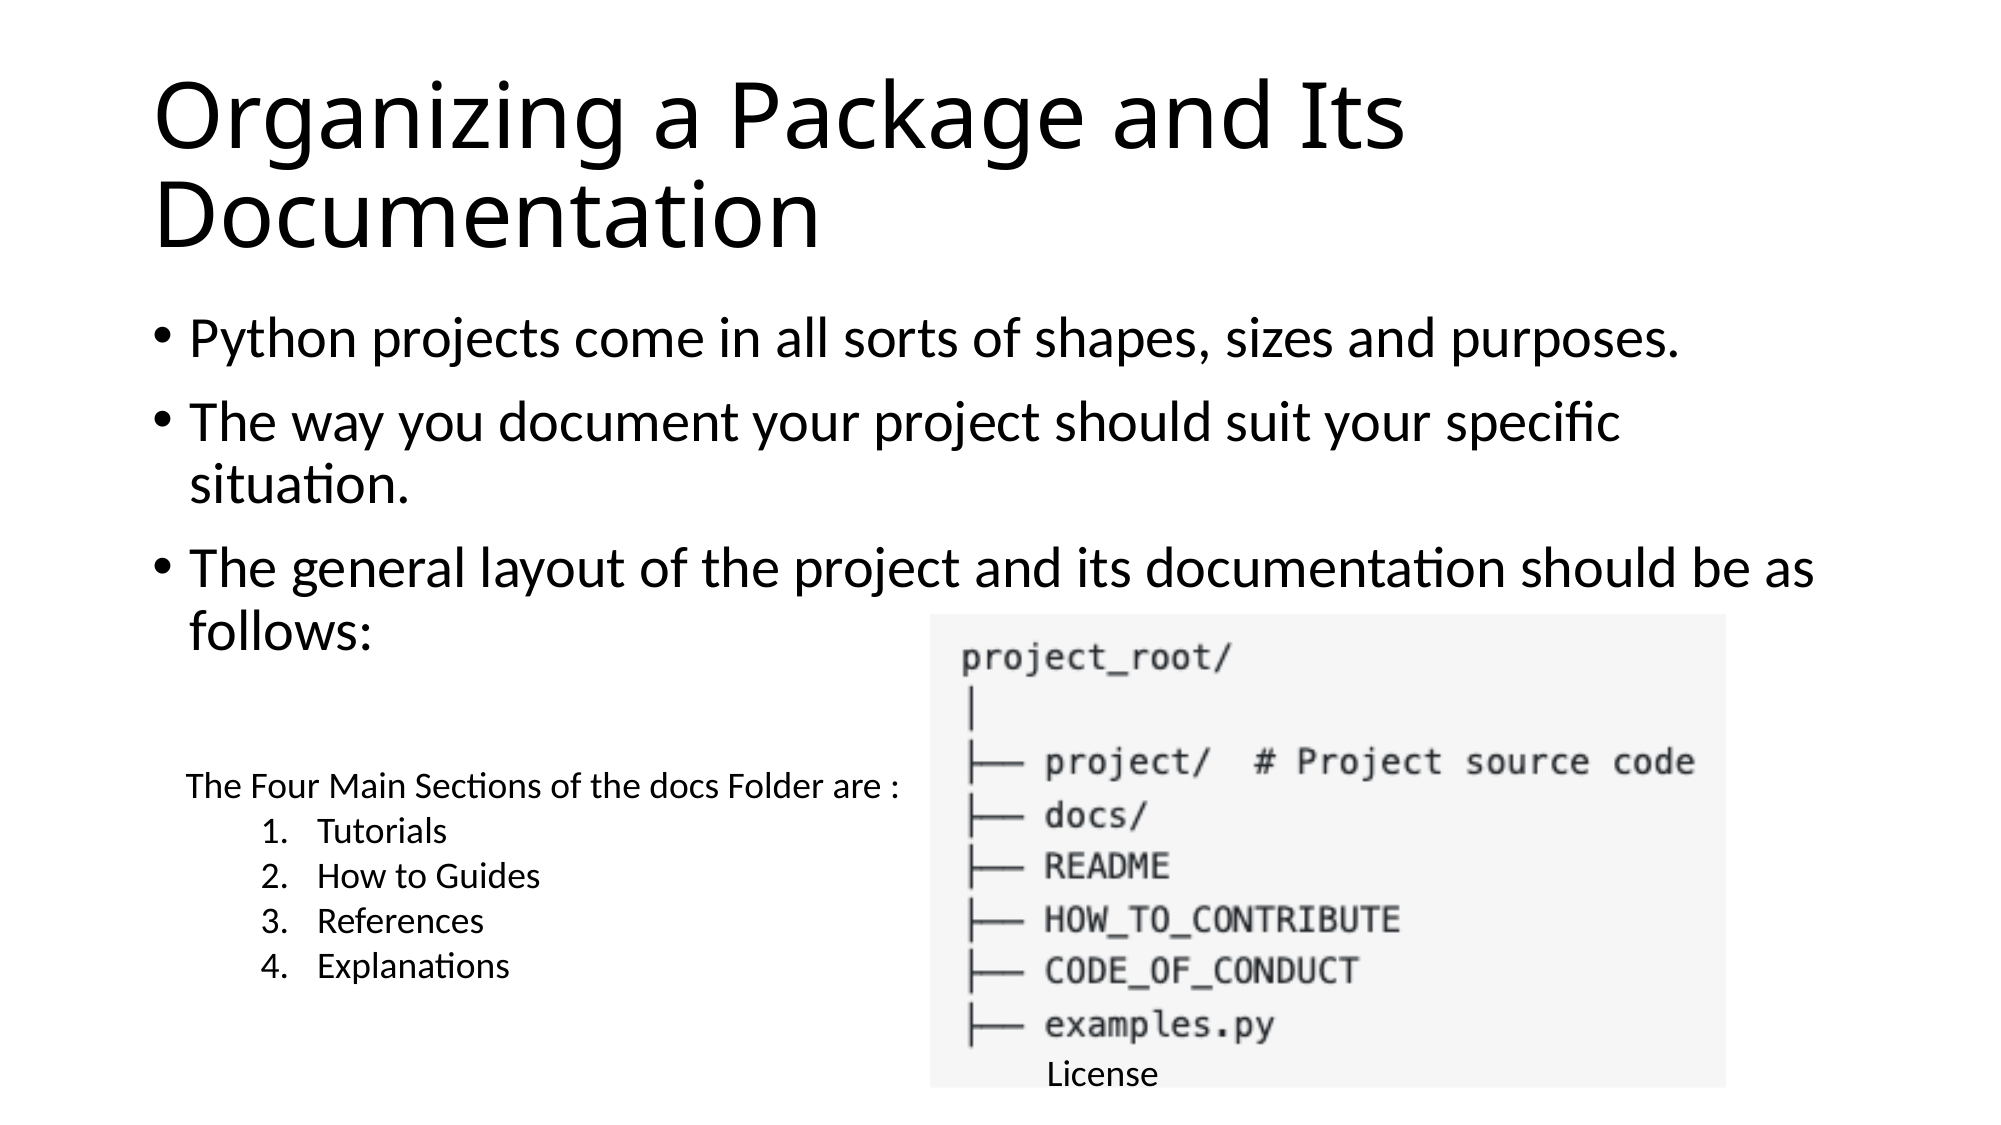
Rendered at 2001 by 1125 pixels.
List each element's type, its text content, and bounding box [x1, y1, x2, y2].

text_box The Four Main Sections of the docs Folder are : Tutorials How to Guides References Explanations [0, 753, 929, 993]
picture [929, 614, 1726, 1103]
list Python projects come in all sorts of shapes, sizes and purposes. The way you document your project should suit your specific situation. The general layout of the project and its documentation should be as follows: [137, 299, 1863, 1014]
title Organizing a Package and Its Documentation [137, 59, 1863, 278]
